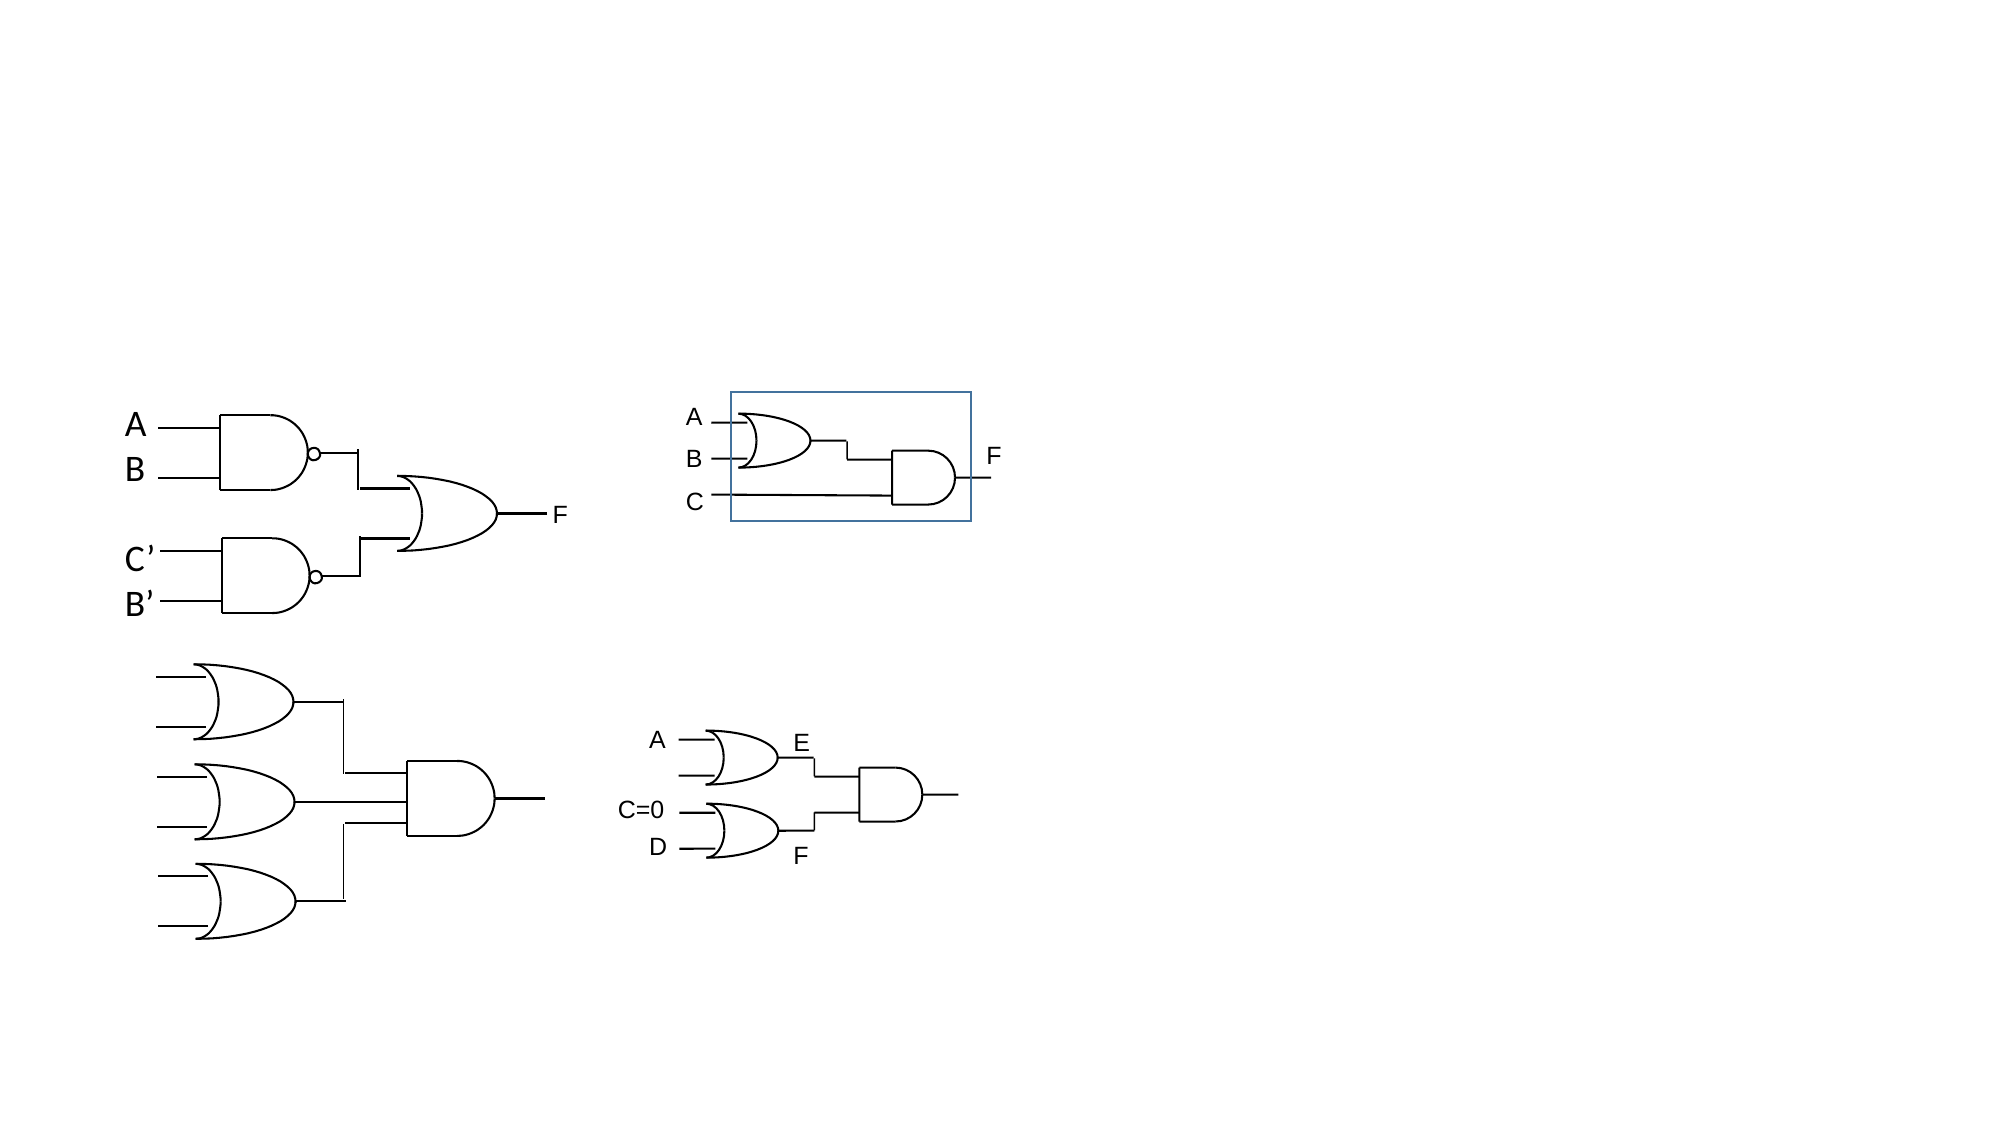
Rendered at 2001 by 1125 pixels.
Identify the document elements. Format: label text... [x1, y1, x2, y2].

text_box [270, 415, 308, 452]
text_box F [971, 432, 1016, 477]
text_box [711, 413, 847, 468]
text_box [344, 760, 545, 839]
text_box A B C’ B’ [109, 391, 174, 632]
text_box E [778, 718, 824, 764]
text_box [359, 475, 548, 551]
text_box [272, 575, 310, 614]
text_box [157, 764, 345, 840]
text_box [158, 863, 346, 939]
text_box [679, 803, 815, 858]
text_box F [548, 491, 583, 536]
text_box A B C [671, 393, 716, 523]
text_box C=0 [589, 786, 680, 832]
text_box [730, 391, 972, 522]
text_box D [634, 822, 680, 868]
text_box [678, 730, 814, 785]
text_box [814, 767, 959, 822]
text_box A [634, 716, 680, 762]
text_box F [778, 832, 824, 877]
text_box [272, 538, 310, 576]
text_box [270, 452, 308, 491]
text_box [156, 664, 344, 740]
text_box [310, 570, 322, 584]
text_box [308, 447, 321, 461]
